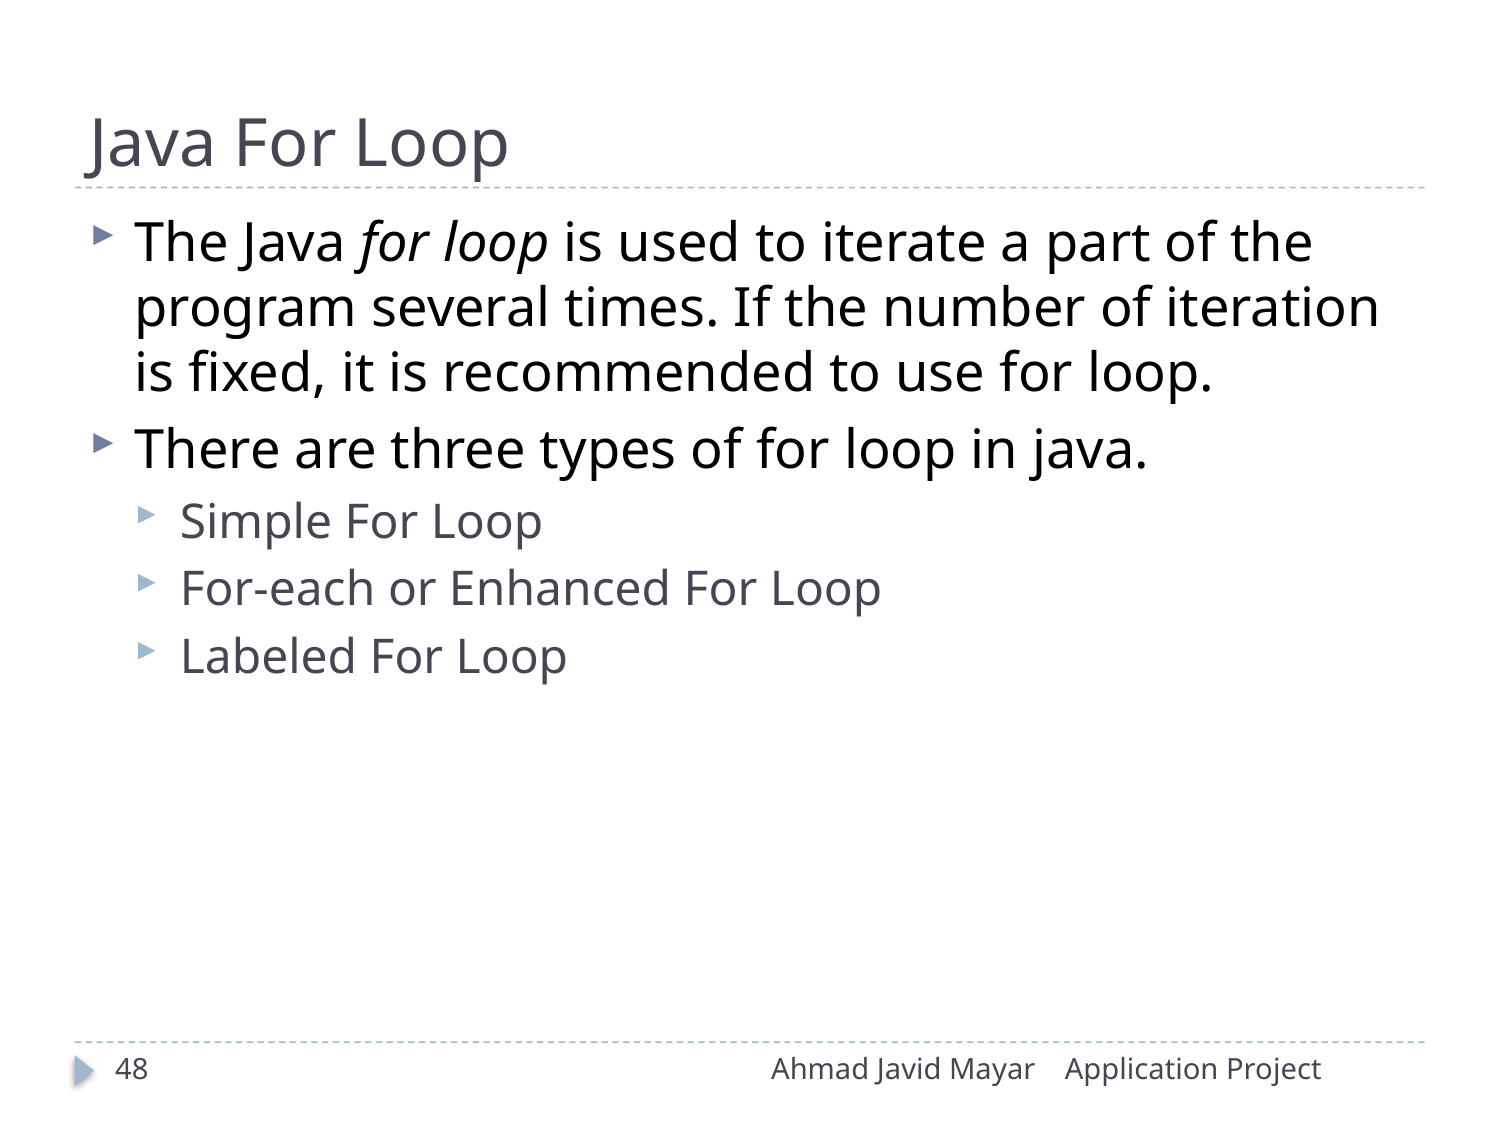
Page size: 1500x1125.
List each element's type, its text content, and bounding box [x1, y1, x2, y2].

title Java For Loop [75, 24, 1425, 188]
list The Java for loop is used to iterate a part of the program several times. If the number of iteration is fixed, it is recommended to use for loop. There are three types of for loop in java. Simple For Loop For-each or Enhanced For Loop Labeled For Loop [75, 200, 1425, 1010]
slide_number Application Project [1051, 1042, 1426, 1103]
footer Ahmad Javid Mayar [475, 1042, 1051, 1103]
slide_number 48 [100, 1042, 426, 1103]
